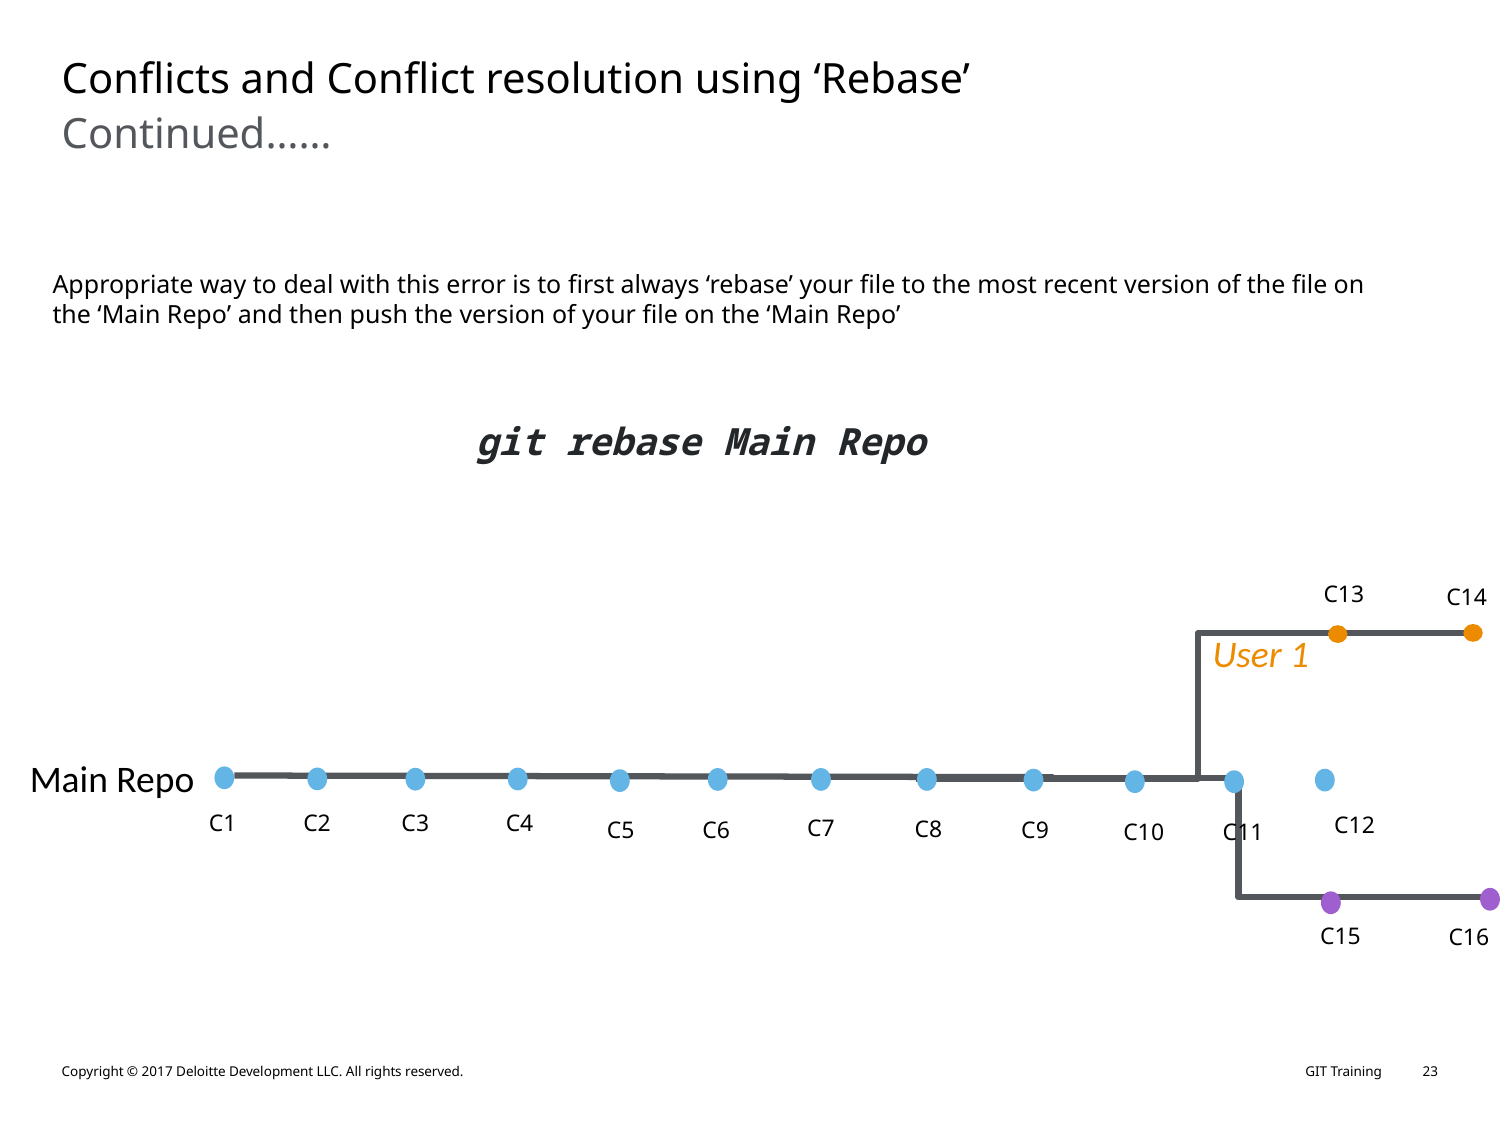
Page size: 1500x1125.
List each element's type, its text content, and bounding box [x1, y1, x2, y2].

text_box git rebase Main Repo [461, 410, 941, 471]
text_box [28, 579, 1500, 951]
list Continued…… [61, 107, 1439, 232]
title Conflicts and Conflict resolution using ‘Rebase’ [61, 52, 1439, 107]
text_box Appropriate way to deal with this error is to first always ‘rebase’ your file to the most recent version of the file on the ‘Main Repo’ and then push the version of your file on the ‘Main Repo’ [52, 268, 1402, 329]
